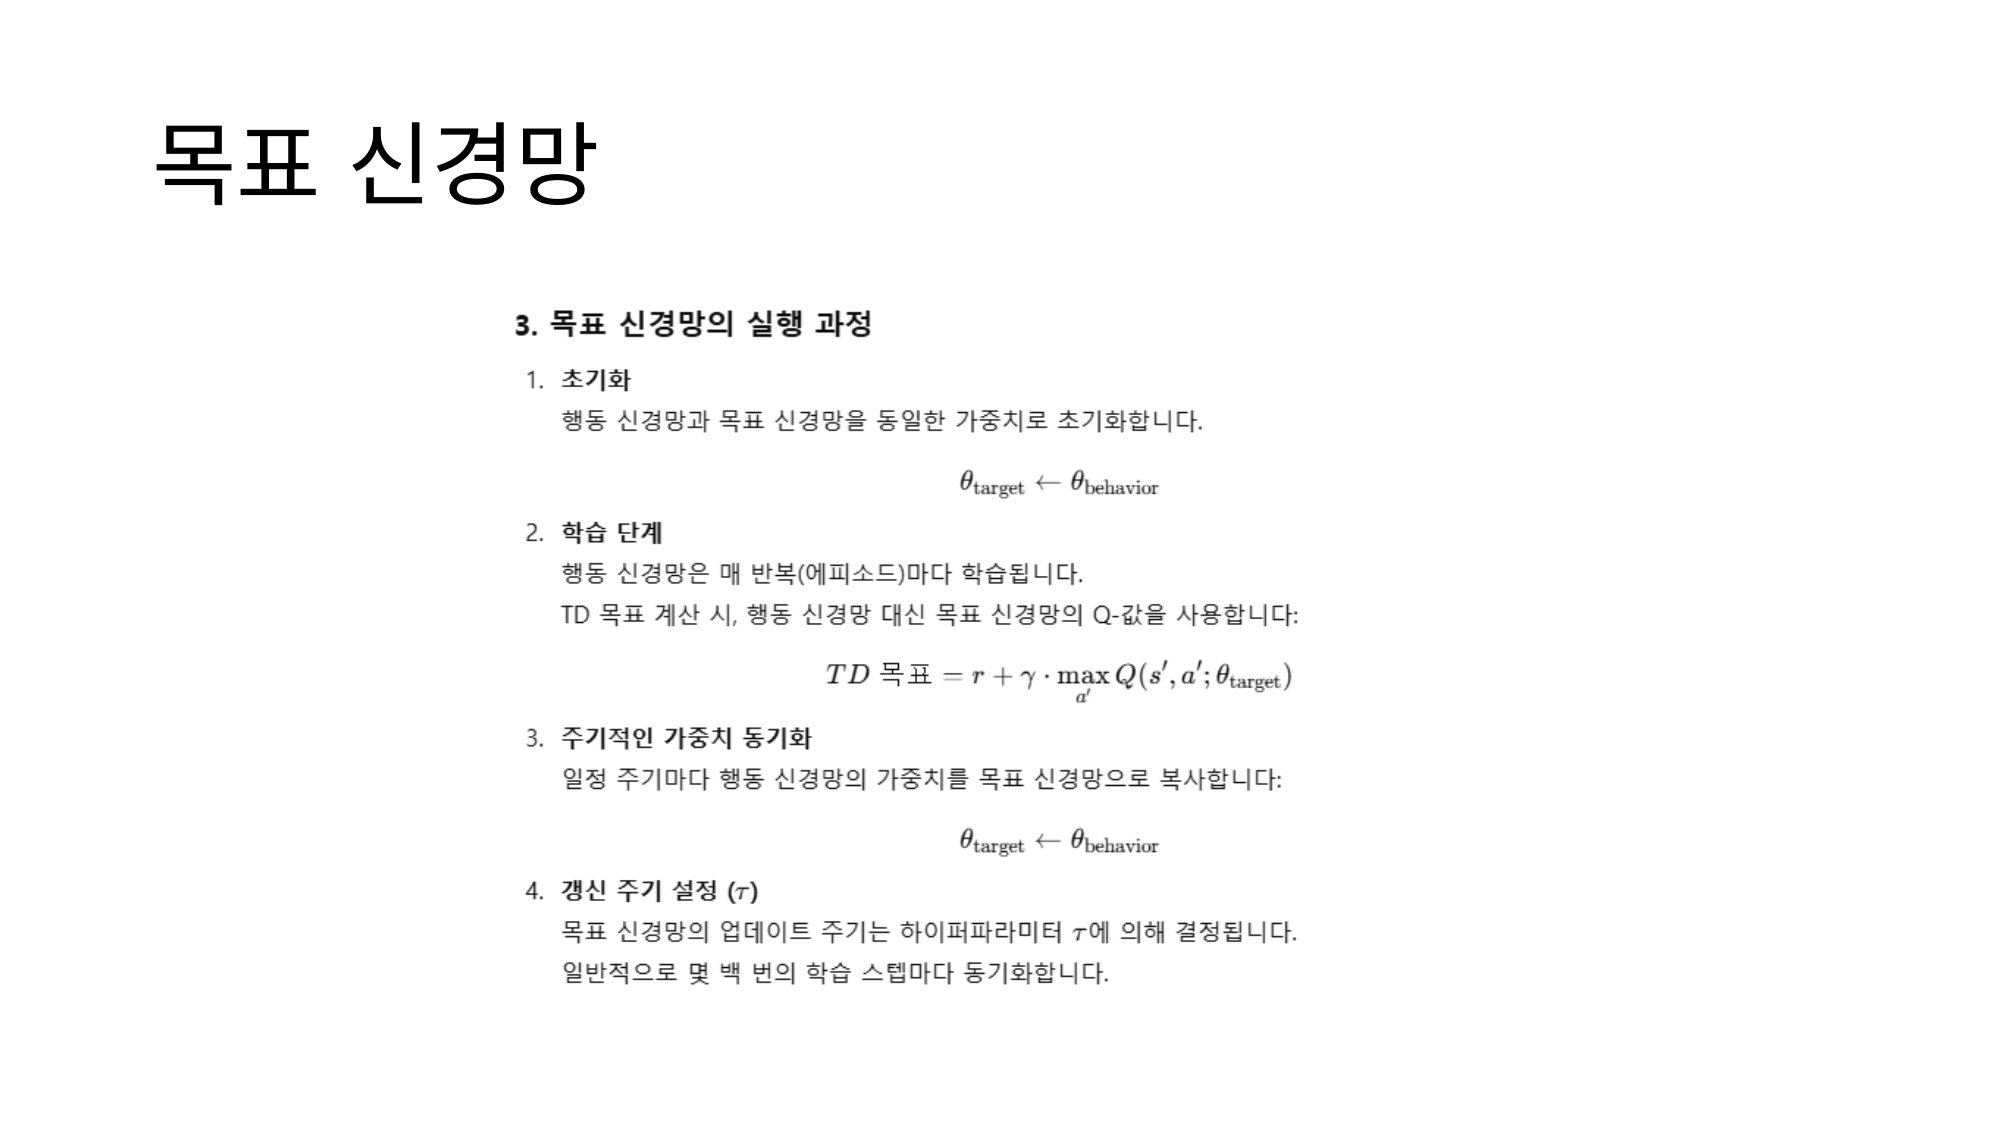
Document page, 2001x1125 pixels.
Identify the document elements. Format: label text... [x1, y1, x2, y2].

title 목표 신경망 [137, 59, 1863, 278]
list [503, 298, 1497, 1014]
